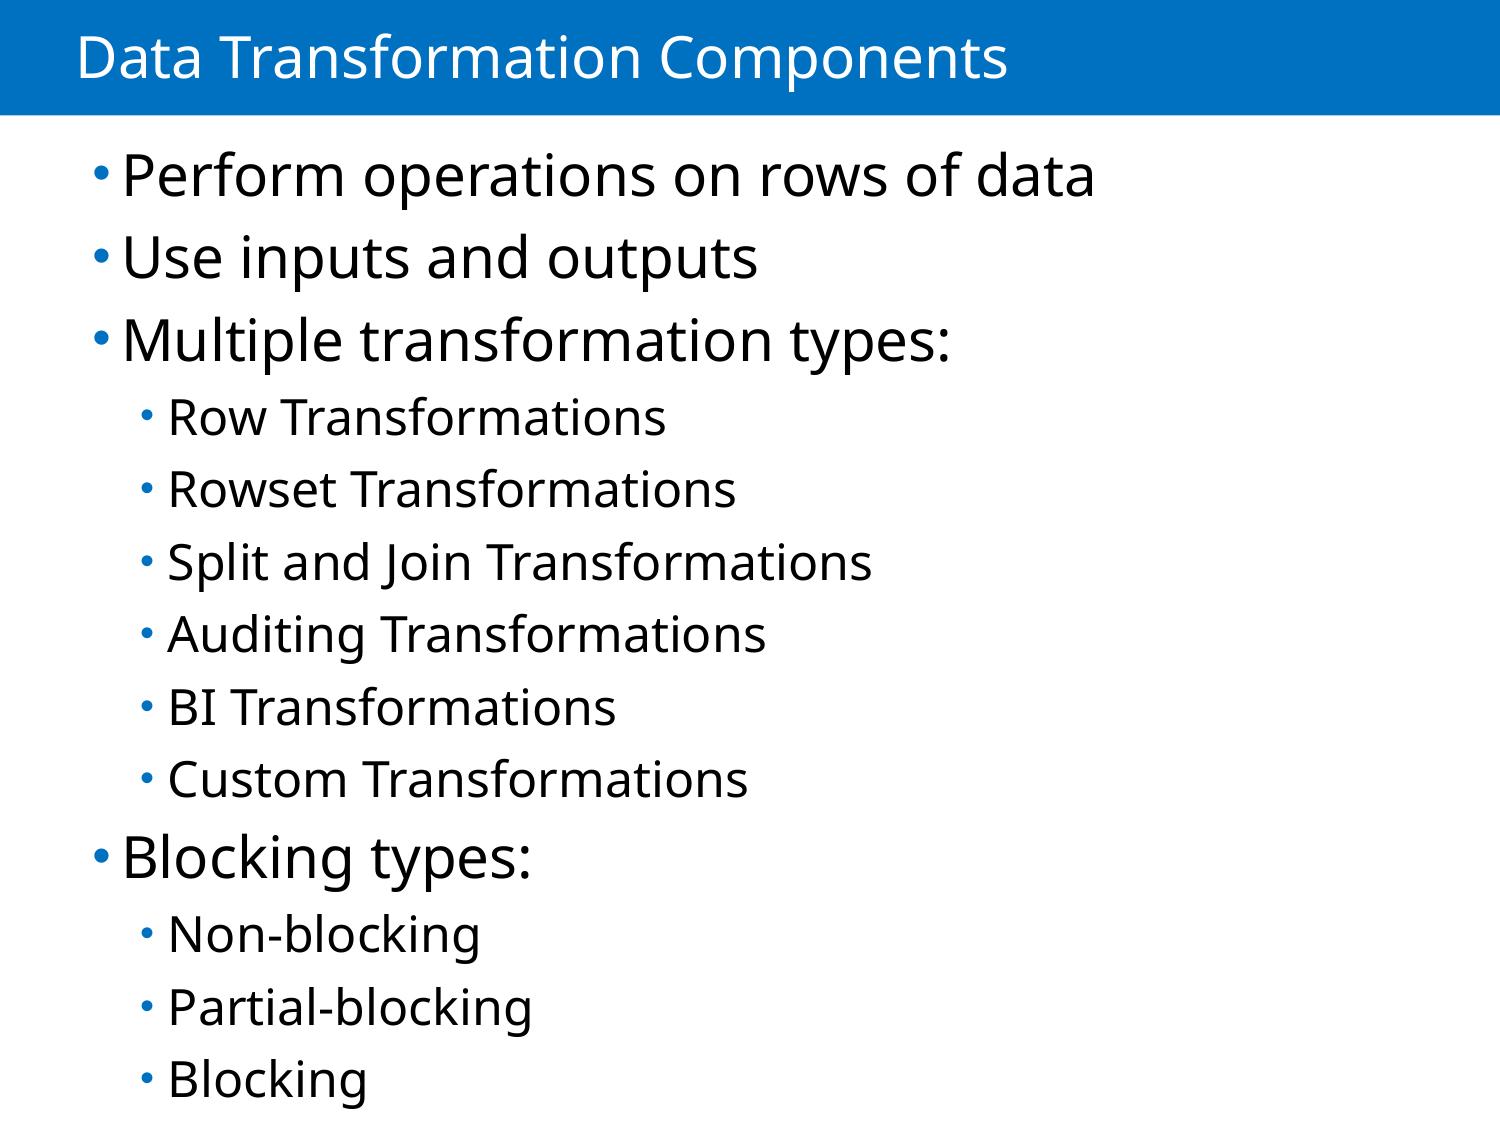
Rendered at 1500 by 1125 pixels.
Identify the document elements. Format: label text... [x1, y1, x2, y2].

title Data Transformation Components [75, 0, 1351, 122]
text_box Perform operations on rows of data Use inputs and outputs Multiple transformation types: Row Transformations Rowset Transformations Split and Join Transformations Auditing Transformations BI Transformations Custom Transformations Blocking types: Non-blocking Partial-blocking Blocking [77, 130, 1410, 1080]
